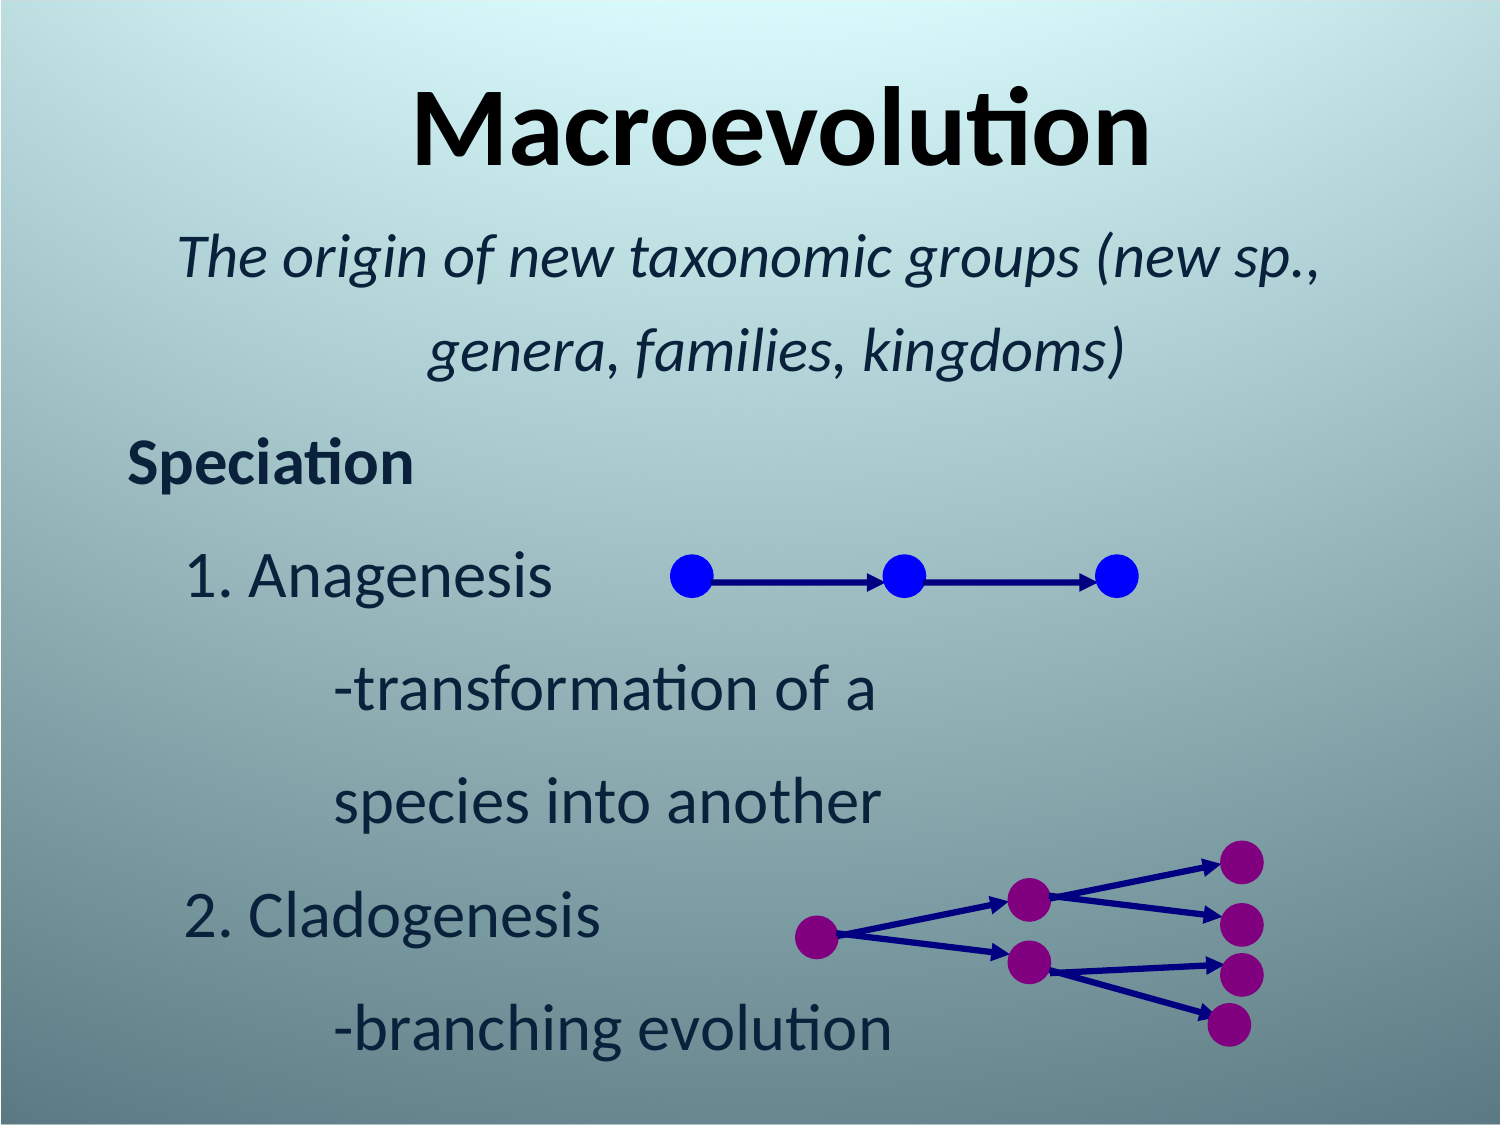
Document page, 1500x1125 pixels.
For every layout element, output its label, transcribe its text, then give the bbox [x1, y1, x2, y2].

title Macroevolution [112, 26, 1451, 215]
list The origin of new taxonomic groups (new sp., genera, families, kingdoms) Speciation 1. Anagenesis -transformation of a species into another 2. Cladogenesis -branching evolution [112, 189, 1388, 1052]
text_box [797, 843, 1261, 1044]
picture [0, 0, 1500, 1125]
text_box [672, 557, 1136, 596]
